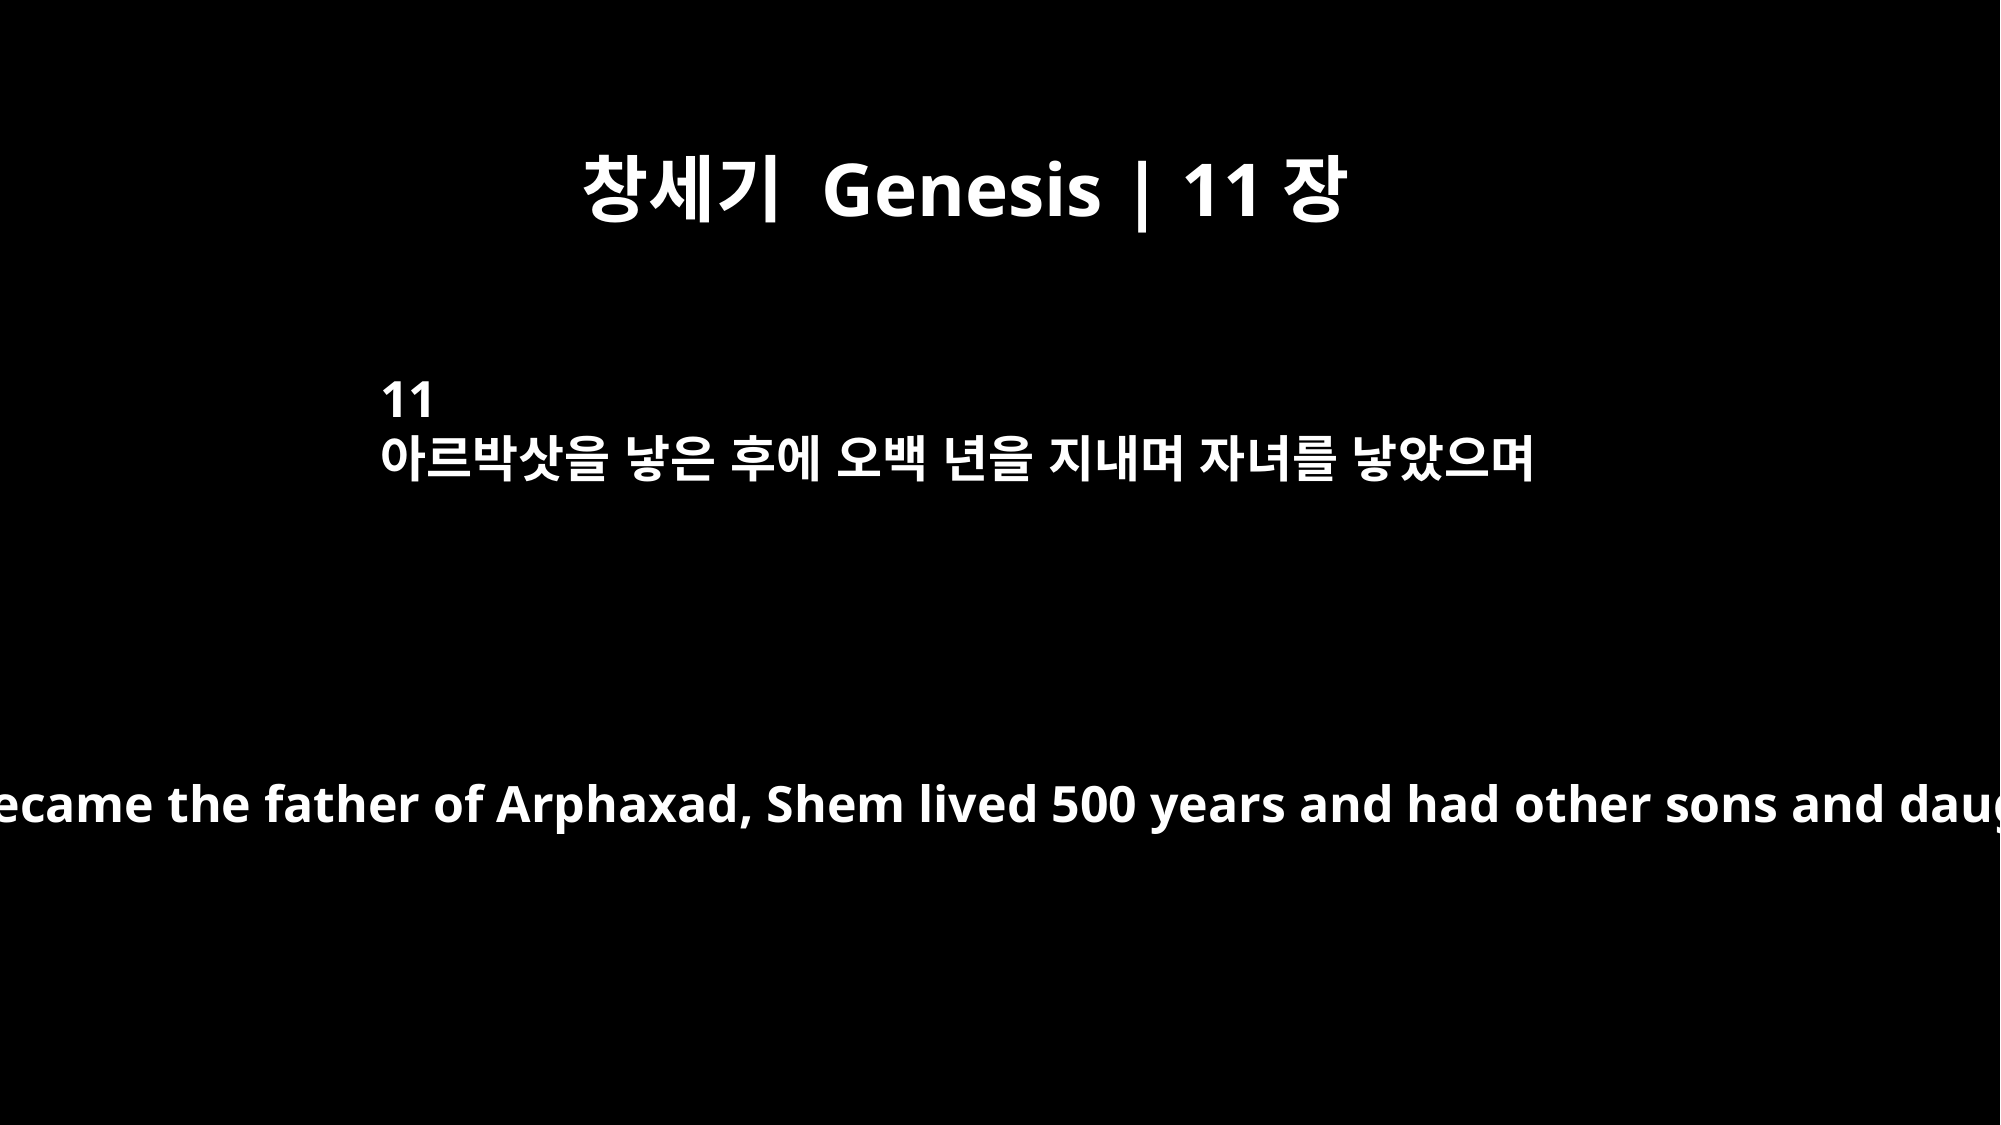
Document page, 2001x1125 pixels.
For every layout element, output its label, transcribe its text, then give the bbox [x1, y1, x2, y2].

text_box And after he became the father of Arphaxad, Shem lived 500 years and had other sons and daughters. [0, 764, 2000, 840]
text_box 11 아르박삿을 낳은 후에 오백 년을 지내며 자녀를 낳았으며 [365, 359, 1552, 495]
text_box 창세기 Genesis | 11장 [566, 136, 1365, 239]
